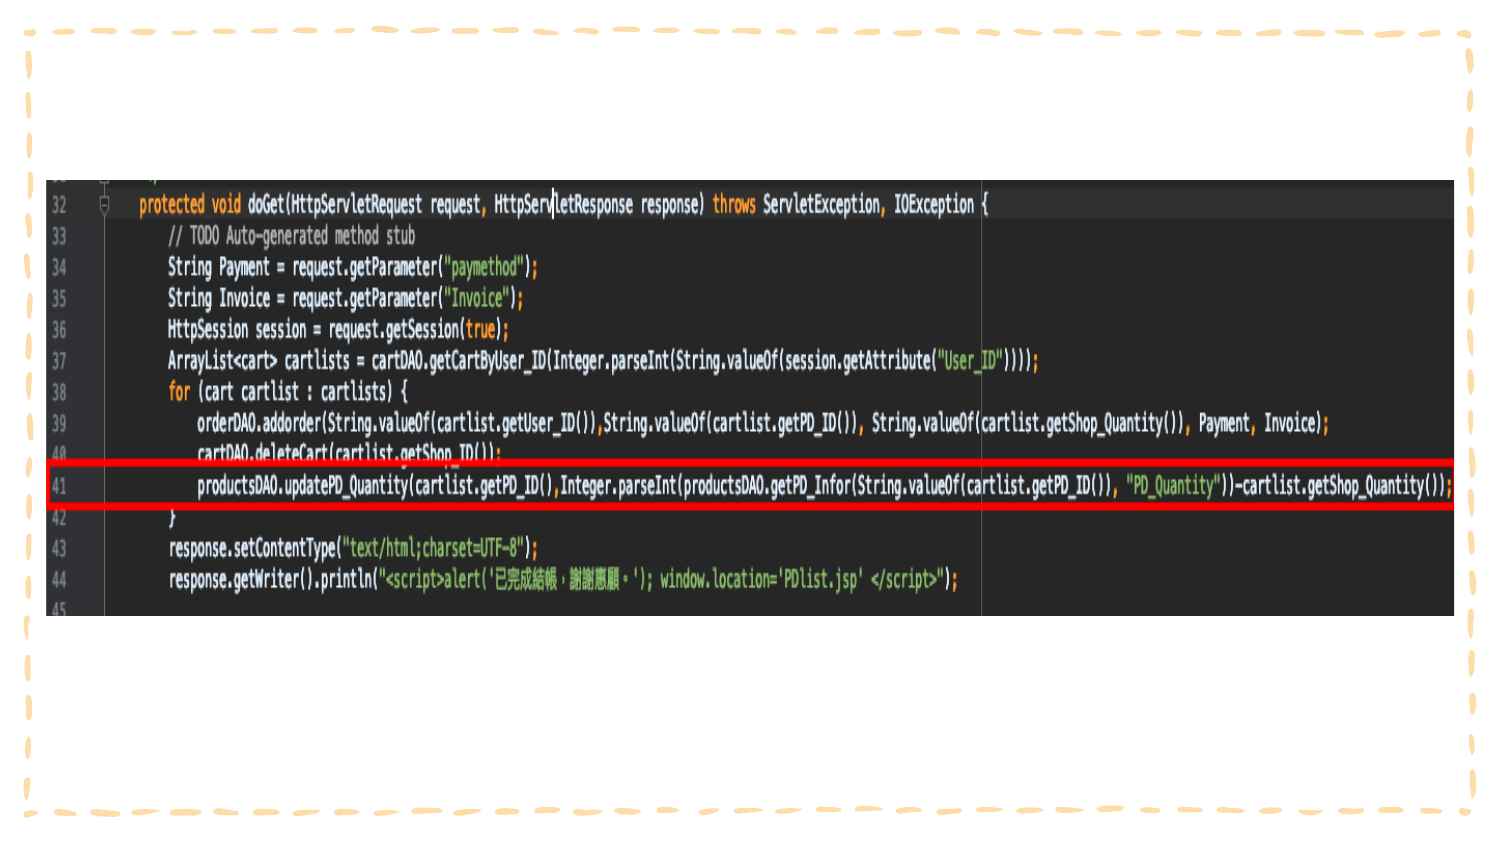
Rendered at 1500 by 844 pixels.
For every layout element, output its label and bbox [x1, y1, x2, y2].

picture [45, 180, 1455, 616]
